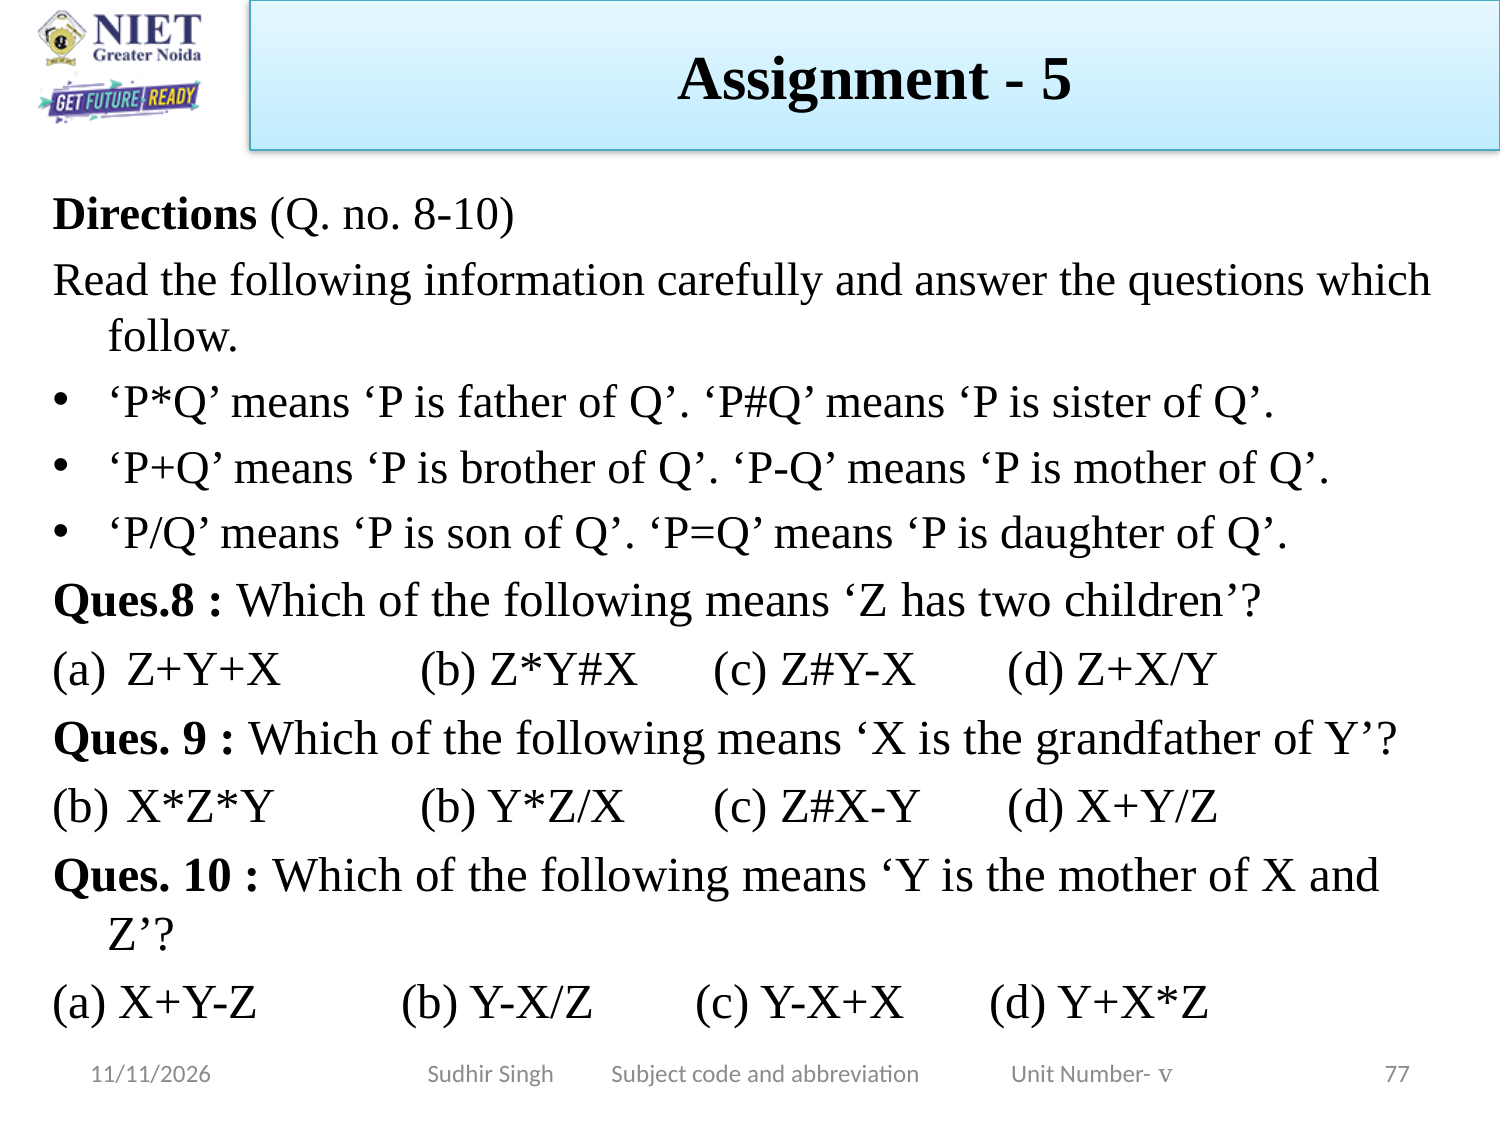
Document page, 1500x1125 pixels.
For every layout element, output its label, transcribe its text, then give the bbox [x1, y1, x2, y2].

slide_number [75, 1042, 312, 1103]
list Directions (Q. no. 8-10) Read the following information carefully and answer the questions which follow. ‘P*Q’ means ‘P is father of Q’. ‘P#Q’ means ‘P is sister of Q’. ‘P+Q’ means ‘P is brother of Q’. ‘P-Q’ means ‘P is mother of Q’. ‘P/Q’ means ‘P is son of Q’. ‘P=Q’ means ‘P is daughter of Q’. Ques.8 : Which of the following means ‘Z has two children’? Z+Y+X (b) Z*Y#X (c) Z#Y-X (d) Z+X/Y Ques. 9 : Which of the following means ‘X is the grandfather of Y’? X*Z*Y (b) Y*Z/X (c) Z#X-Y (d) X+Y/Z Ques. 10 : Which of the following means ‘Y is the mother of X and Z’? (a) X+Y-Z (b) Y-X/Z (c) Y-X+X (d) Y+X*Z [37, 174, 1475, 1038]
picture [0, 0, 238, 135]
title Assignment - 5 [249, 0, 1500, 151]
slide_number 77 [1074, 1042, 1425, 1103]
footer Sudhir Singh Subject code and abbreviation Unit Number- ⅴ [312, 1042, 1074, 1103]
